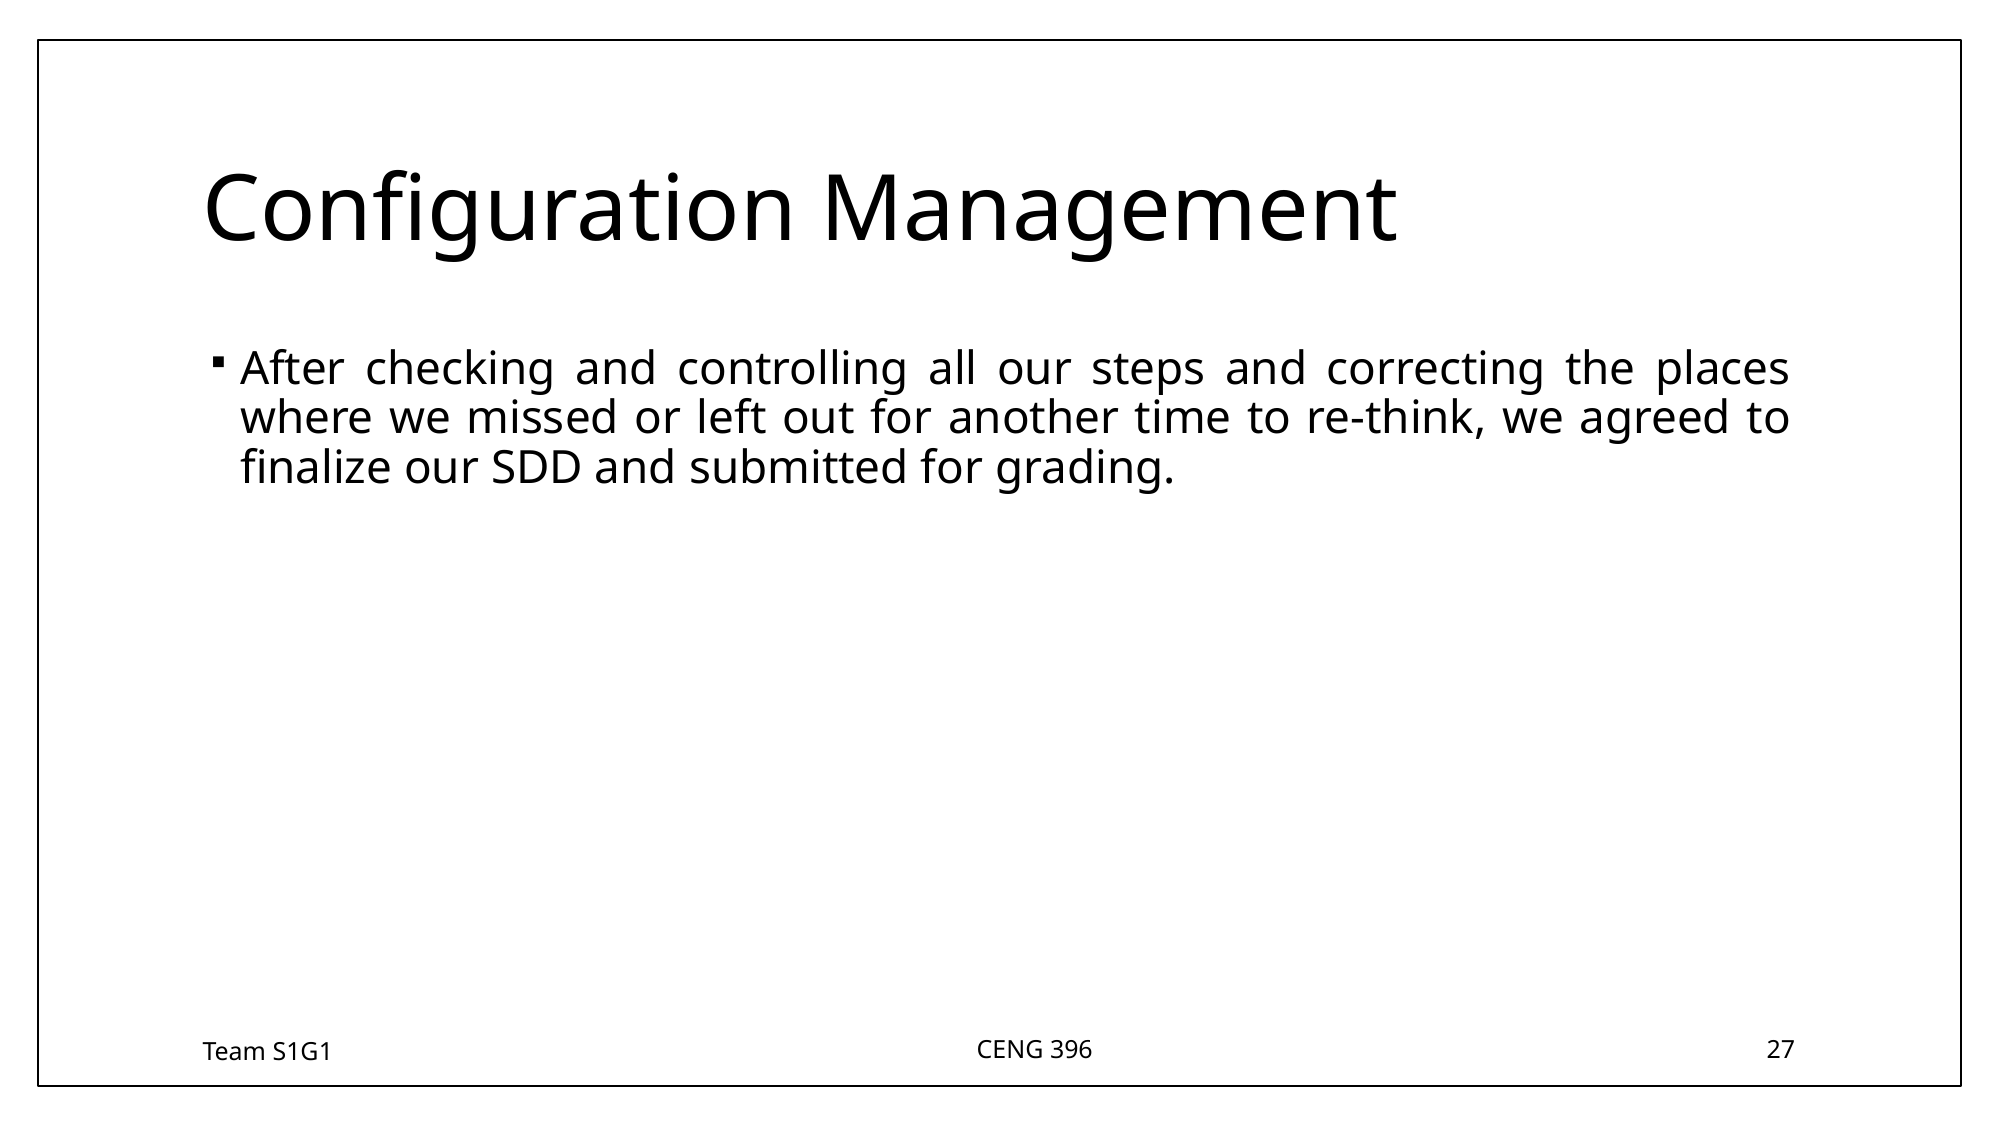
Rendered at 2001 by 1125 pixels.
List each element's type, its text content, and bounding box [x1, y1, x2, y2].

list After checking and controlling all our steps and correcting the places where we missed or left out for another time to re-think, we agreed to finalize our SDD and submitted for grading. [187, 337, 1808, 1000]
title Configuration Management [187, 99, 1808, 323]
footer CENG 396 [647, 1020, 1422, 1081]
slide_number 27 [1530, 1020, 1811, 1081]
slide_number Team S1G1 [187, 1020, 570, 1081]
